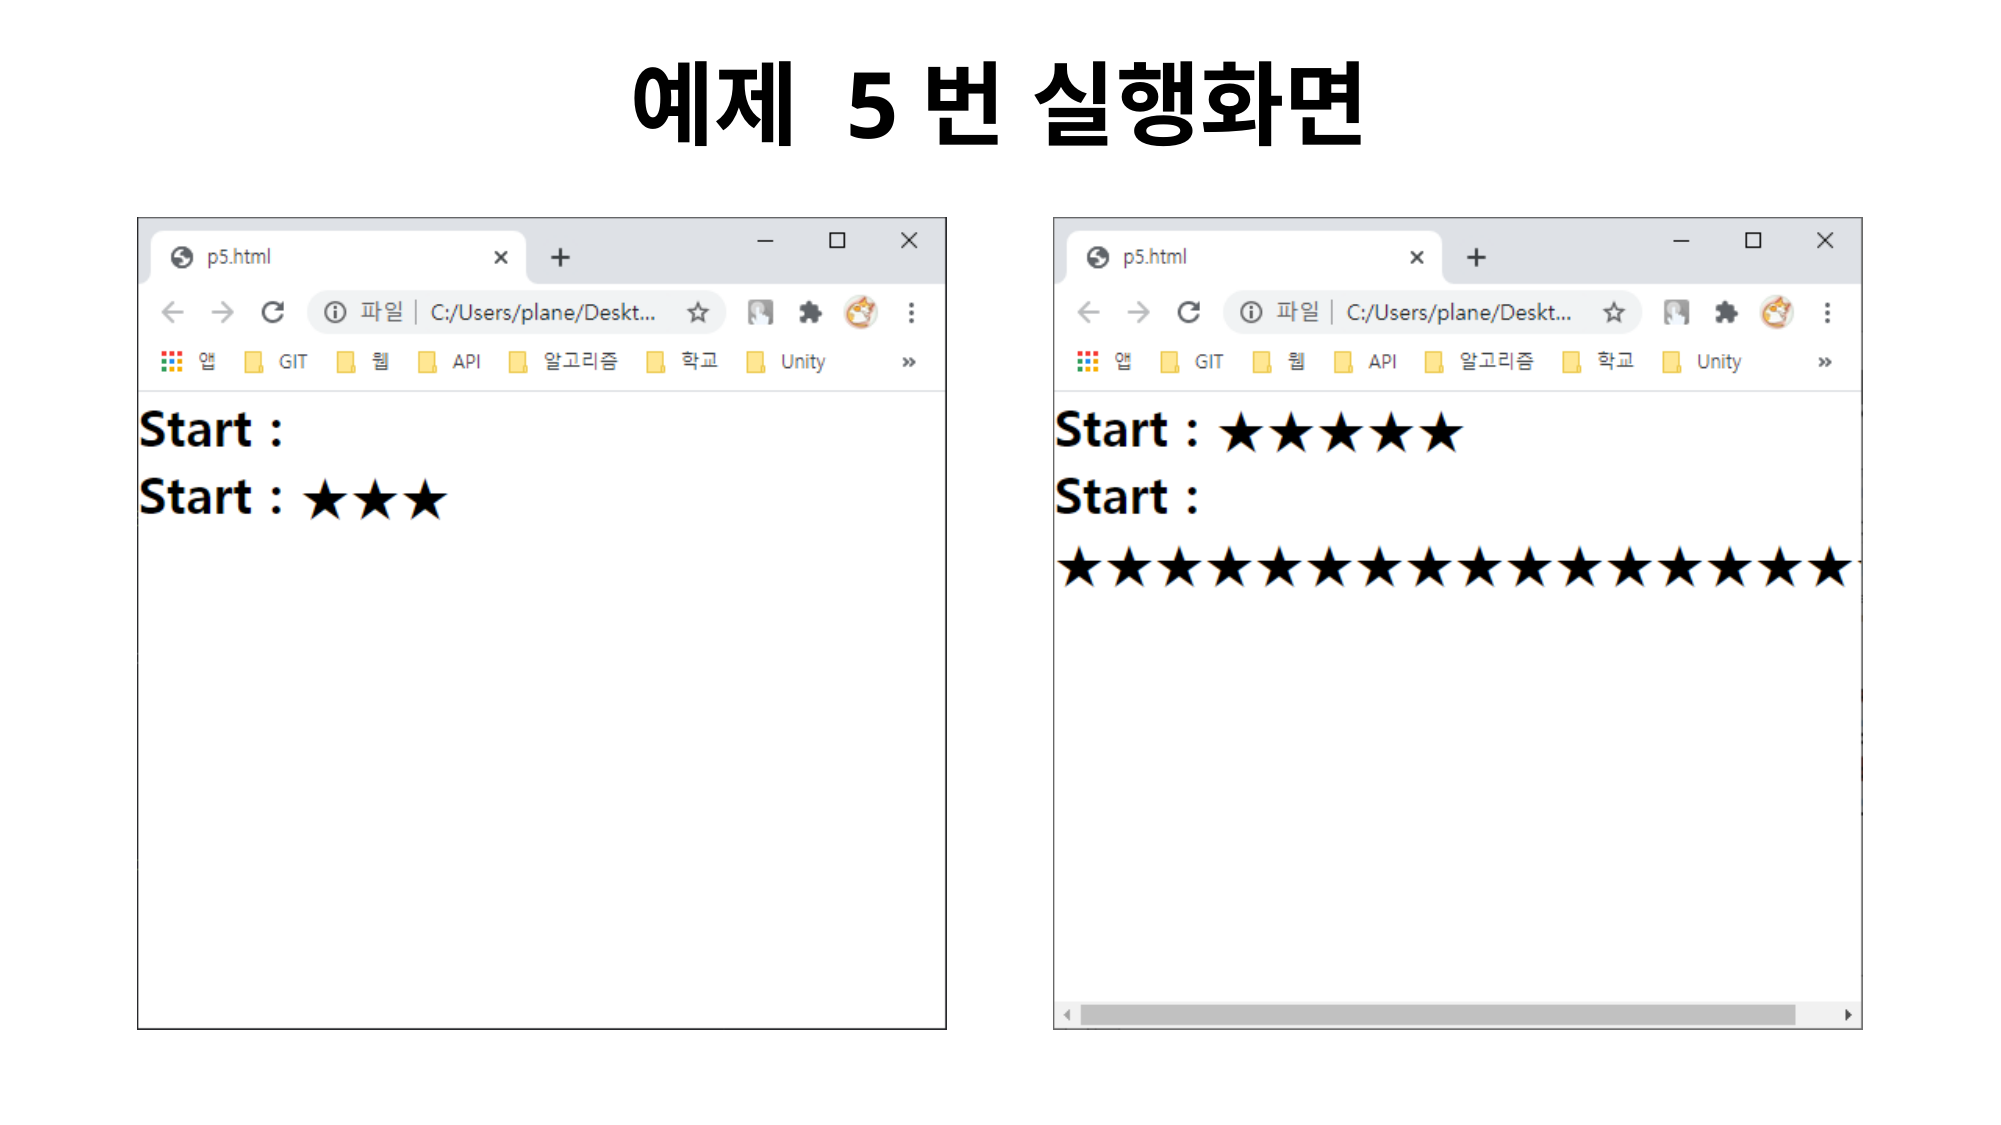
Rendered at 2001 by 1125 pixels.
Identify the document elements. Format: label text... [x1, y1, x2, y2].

title 예제 5번 실행화면 [137, 0, 1863, 218]
picture [137, 217, 947, 1030]
picture [1053, 217, 1863, 1030]
